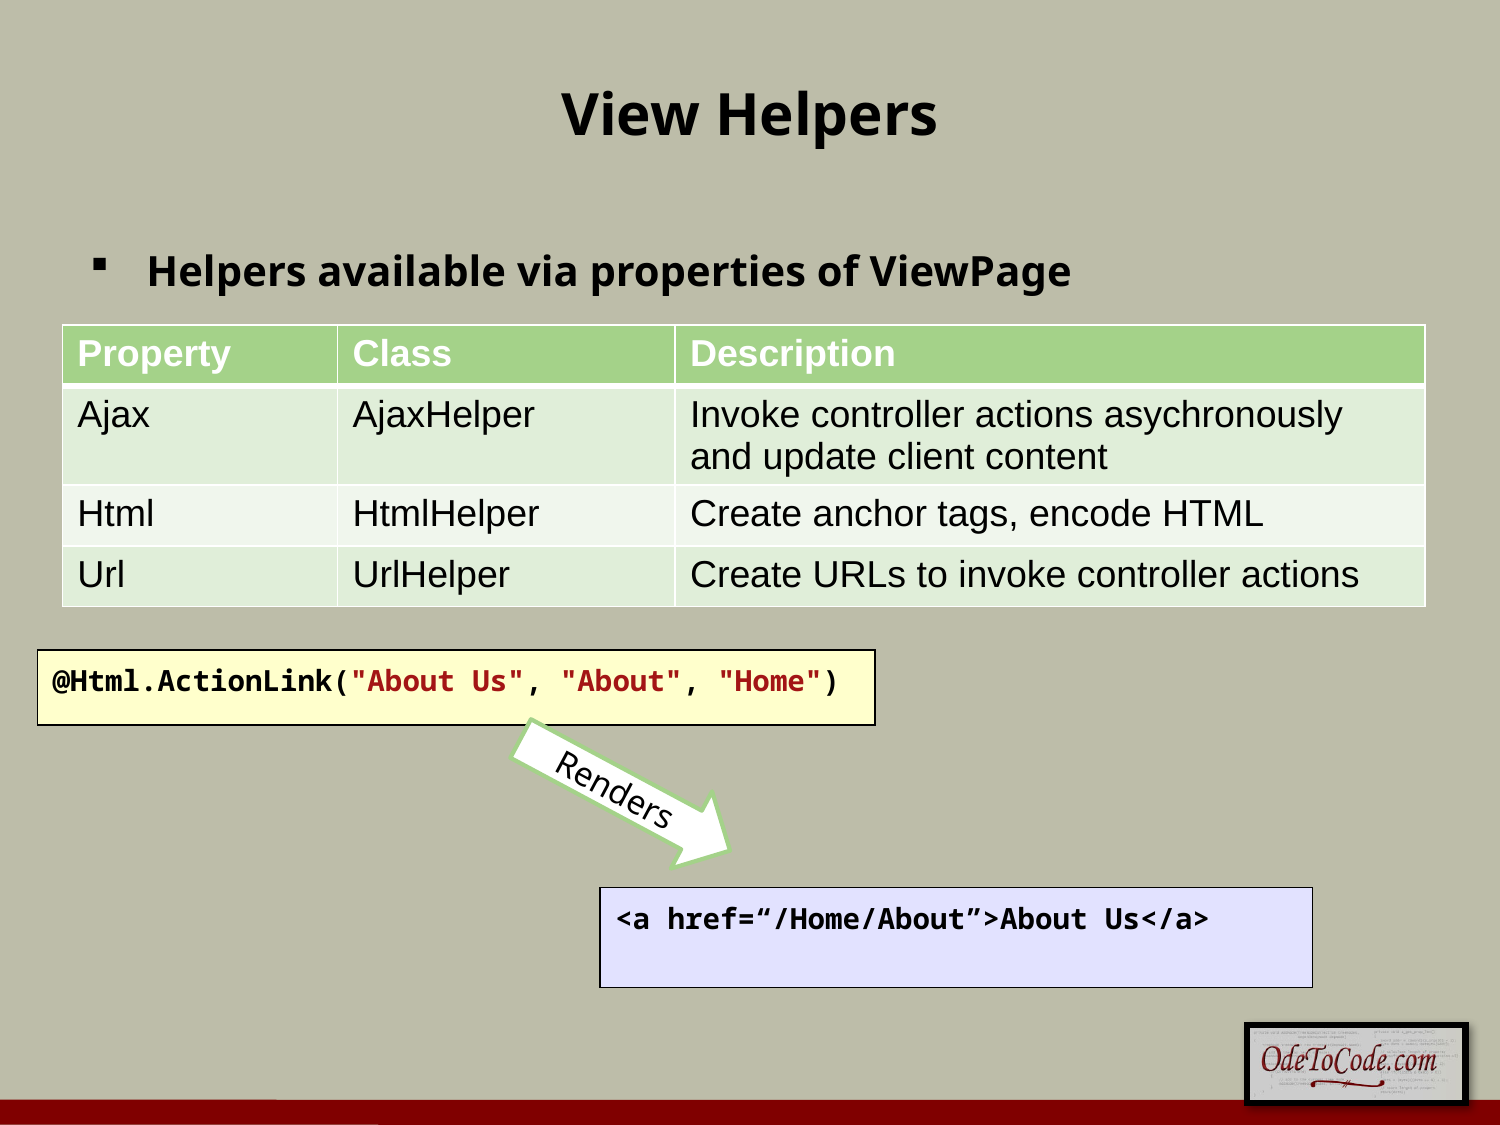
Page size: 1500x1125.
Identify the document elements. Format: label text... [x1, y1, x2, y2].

text_box Renders [508, 717, 733, 871]
table_header Class [338, 326, 674, 383]
table_cell Url [63, 547, 337, 606]
list Helpers available via properties of ViewPage [74, 237, 1426, 324]
table_cell AjaxHelper [338, 389, 674, 484]
table_cell Html [63, 486, 337, 545]
table_cell Ajax [63, 389, 337, 484]
table_cell Create anchor tags, encode HTML [676, 486, 1424, 545]
table_cell UrlHelper [338, 547, 674, 606]
table_header Description [676, 326, 1424, 383]
title View Helpers [74, 49, 1426, 176]
text_box <a href=“/Home/About”>About Us</a> [600, 887, 1313, 988]
list Helpers available via properties of ViewPage [74, 607, 1426, 976]
picture [1250, 1028, 1462, 1100]
table_cell HtmlHelper [338, 486, 674, 545]
table_cell Create URLs to invoke controller actions [676, 547, 1424, 606]
table_cell Invoke controller actions asychronously and update client content [676, 389, 1424, 484]
table_header Property [63, 326, 337, 383]
text_box @Html.ActionLink("About Us", "About", "Home") [37, 649, 875, 725]
